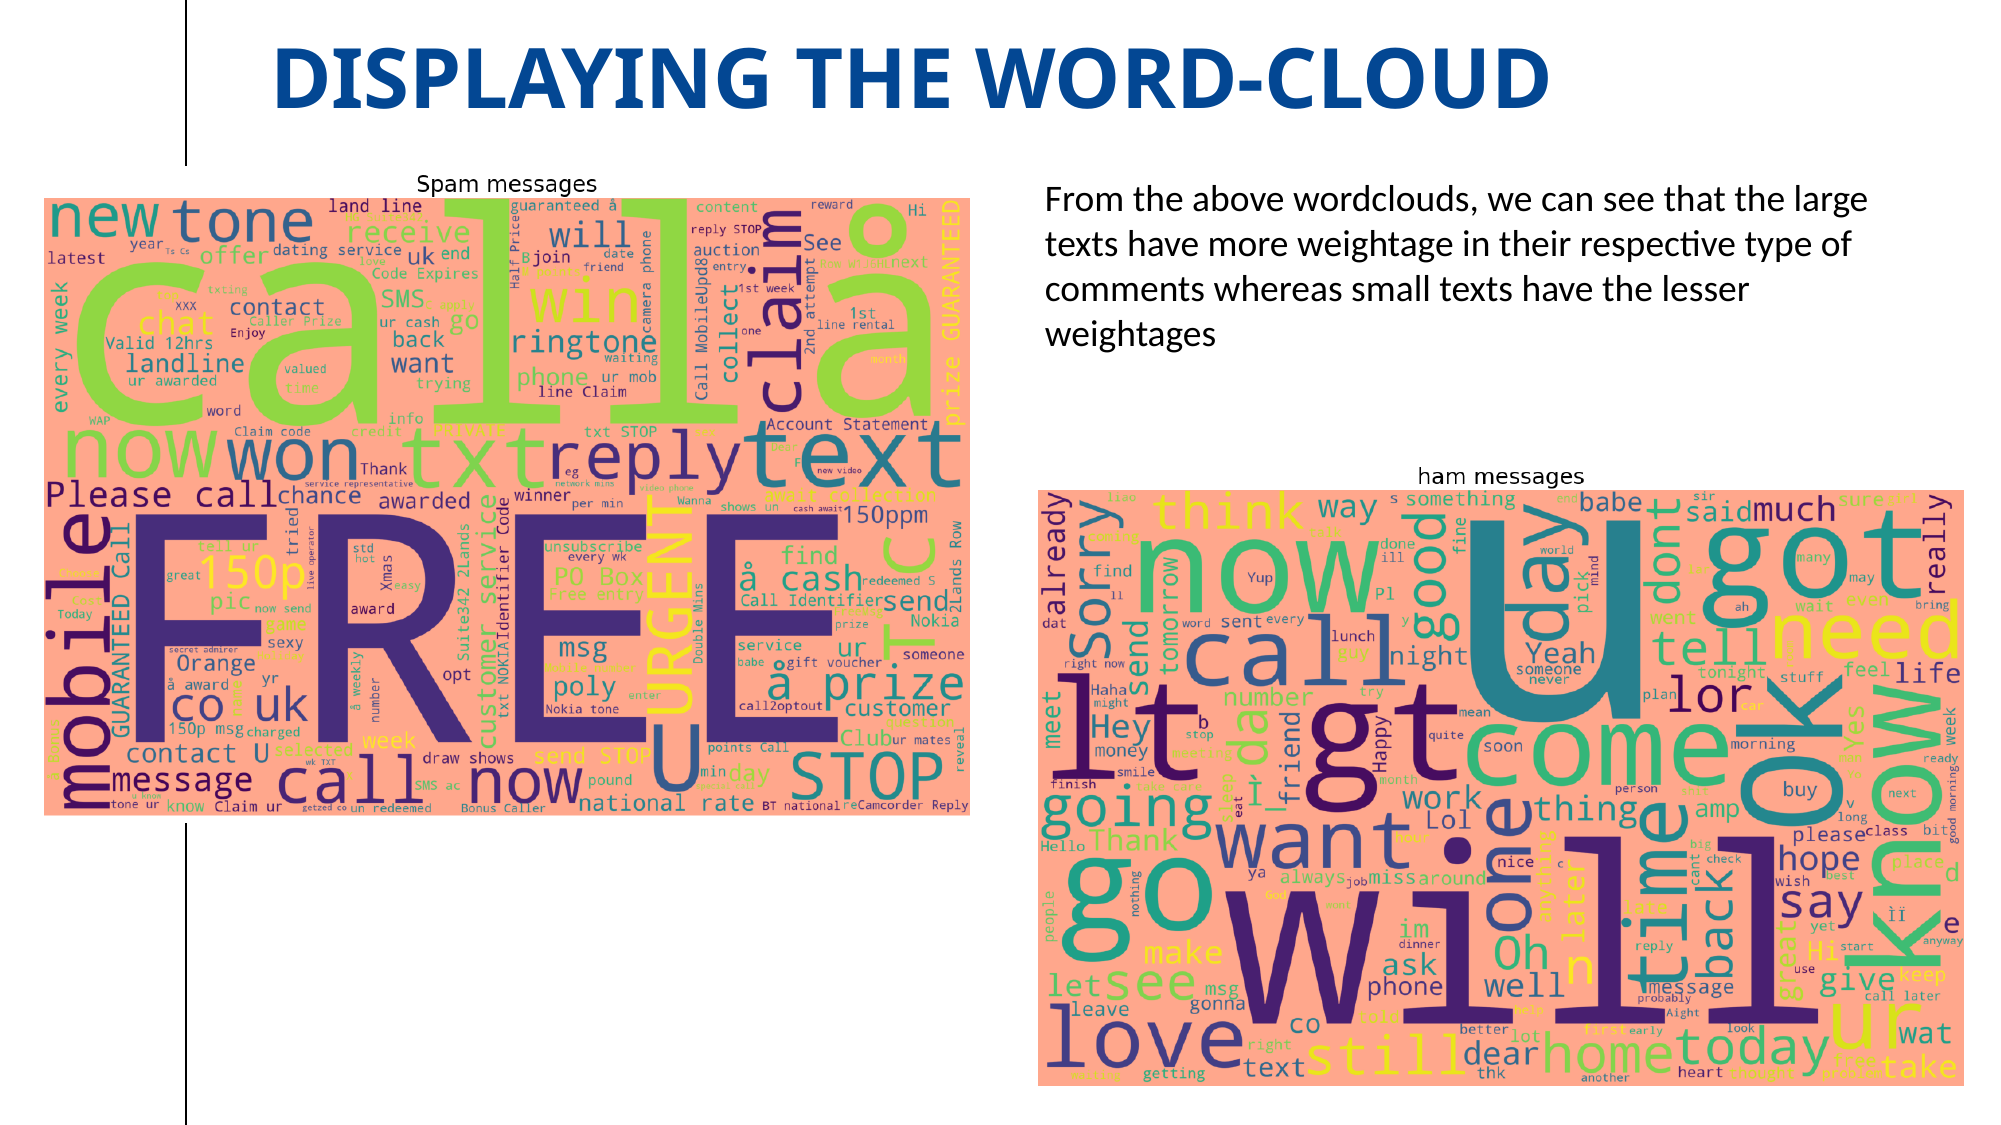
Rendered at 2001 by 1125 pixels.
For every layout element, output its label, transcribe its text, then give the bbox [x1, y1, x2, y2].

picture [36, 166, 977, 823]
title Displaying the Word-cloud [269, 129, 1684, 234]
text_box From the above wordclouds, we can see that the large texts have more weightage in their respective type of comments whereas small texts have the lesser weightages [1030, 166, 1946, 361]
picture [1030, 459, 1971, 1093]
